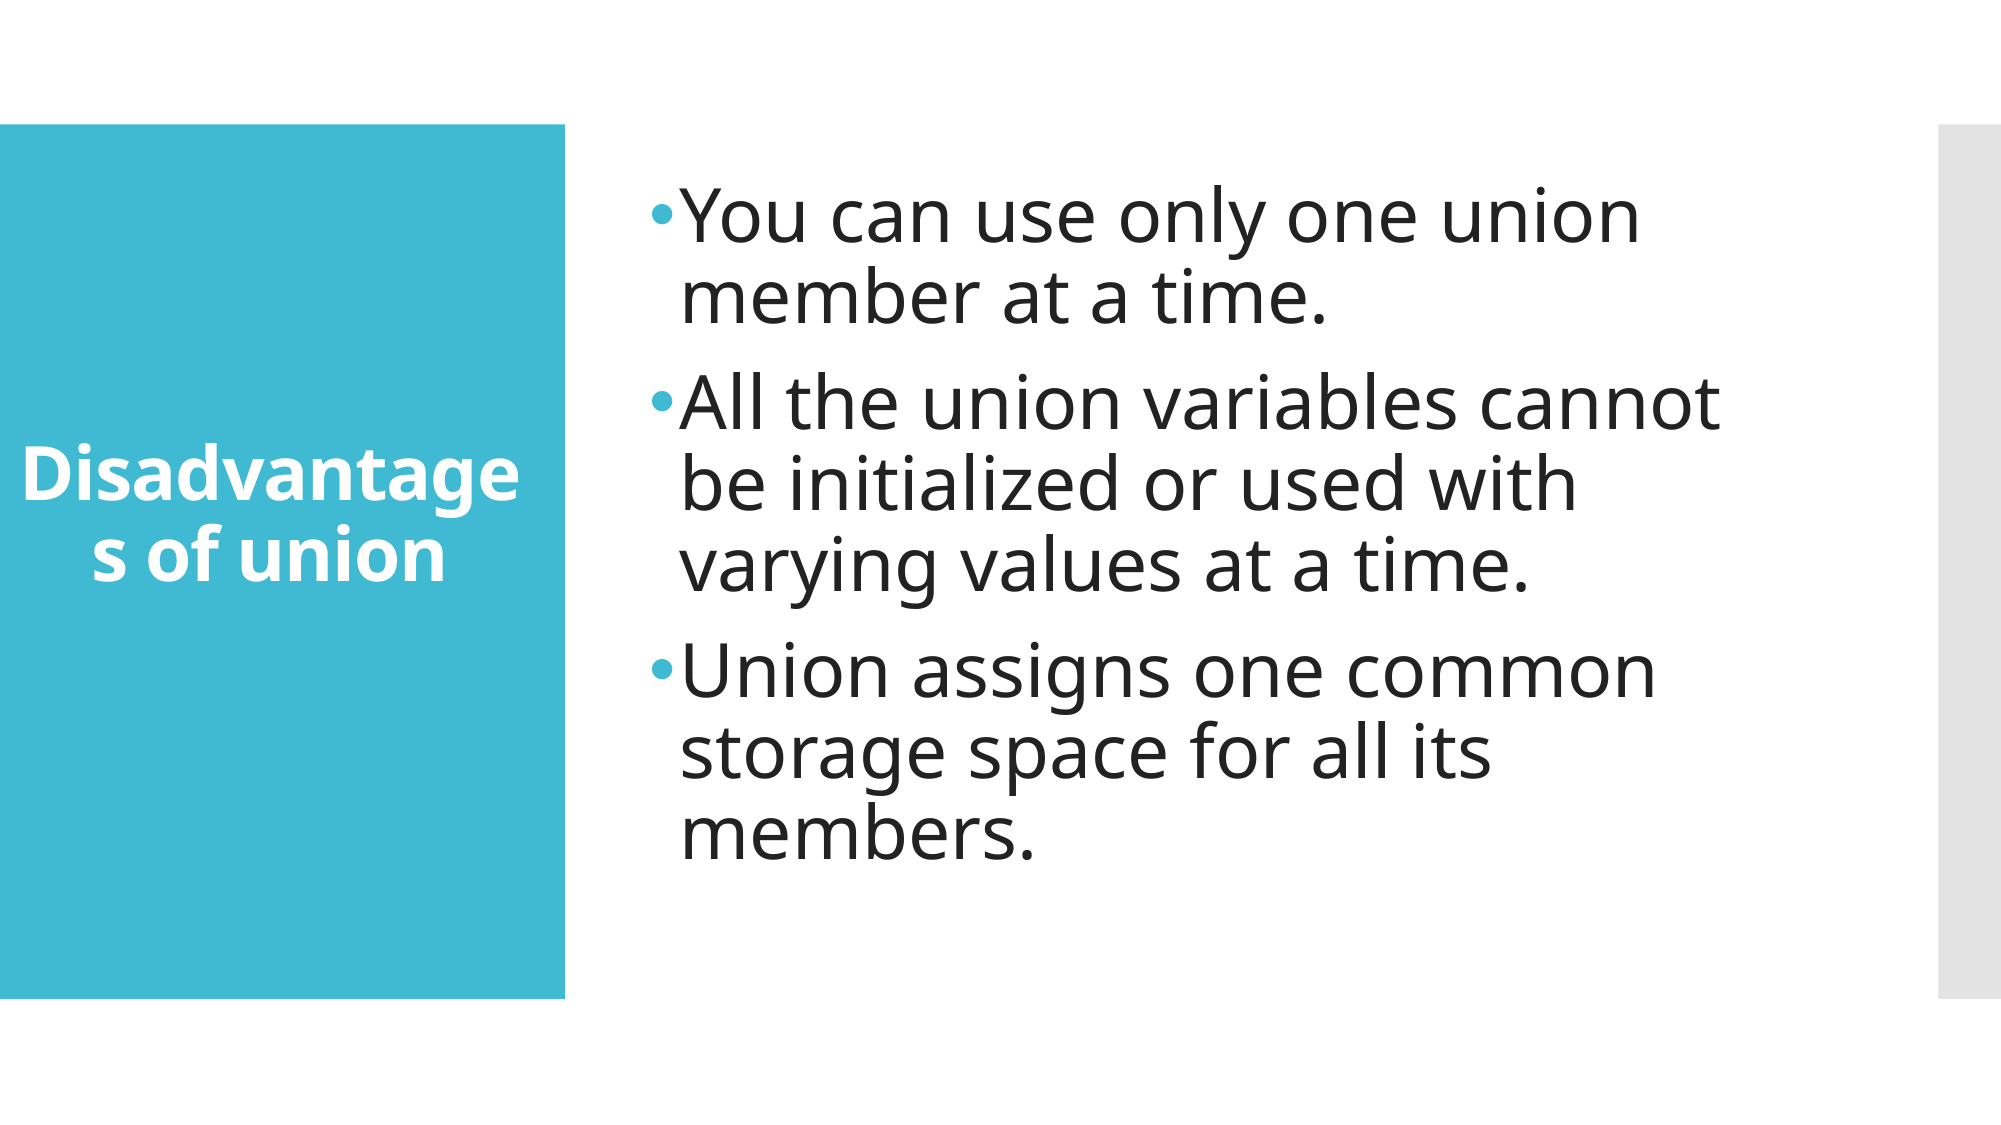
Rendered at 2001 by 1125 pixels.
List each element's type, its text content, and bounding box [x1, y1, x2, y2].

title Disadvantages of union [0, 184, 540, 940]
list You can use only one union member at a time. All the union variables cannot be initialized or used with varying values at a time. Union assigns one common storage space for all its members. [634, 141, 1835, 982]
